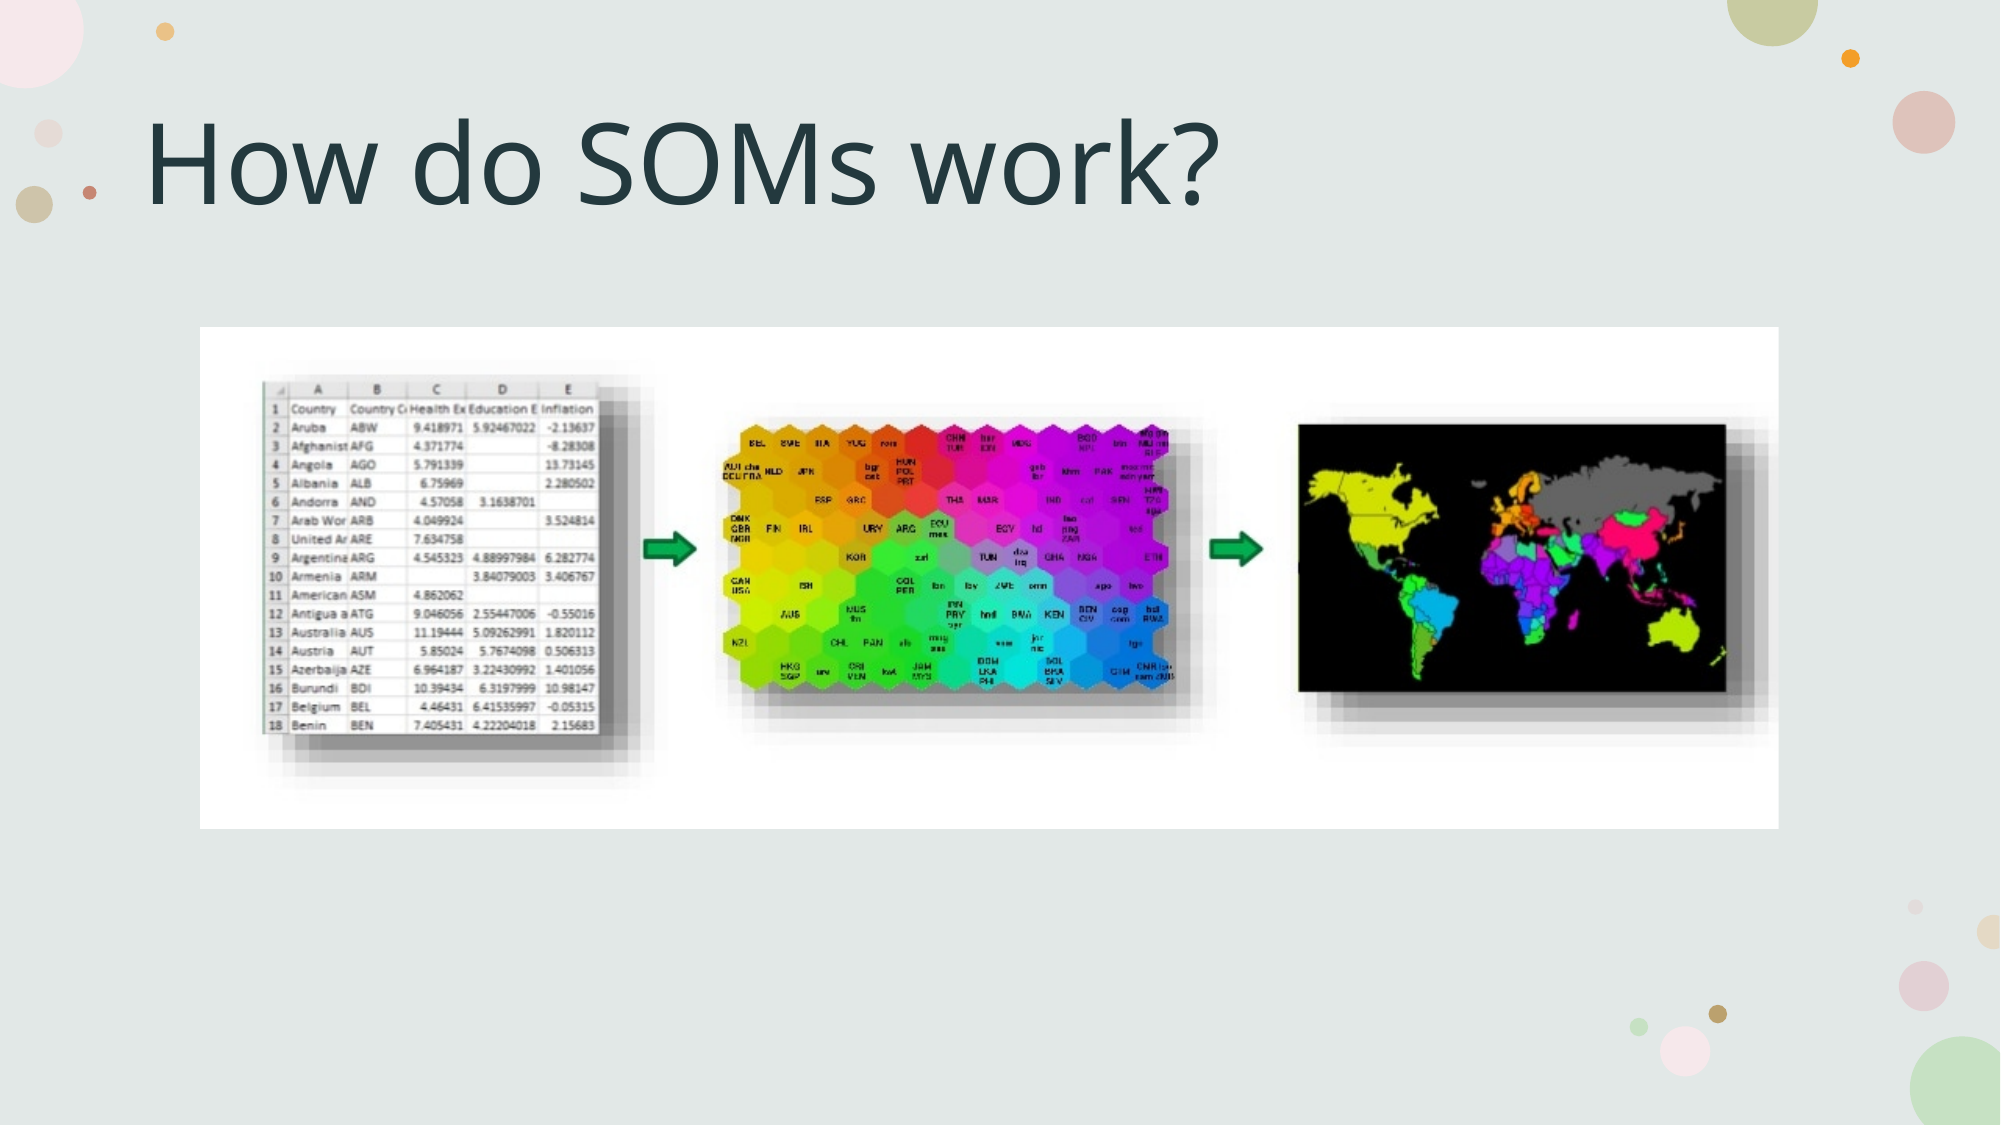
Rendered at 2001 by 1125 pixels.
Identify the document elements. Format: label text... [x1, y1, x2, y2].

picture [199, 327, 1779, 829]
title How do SOMs work? [127, 59, 1877, 278]
